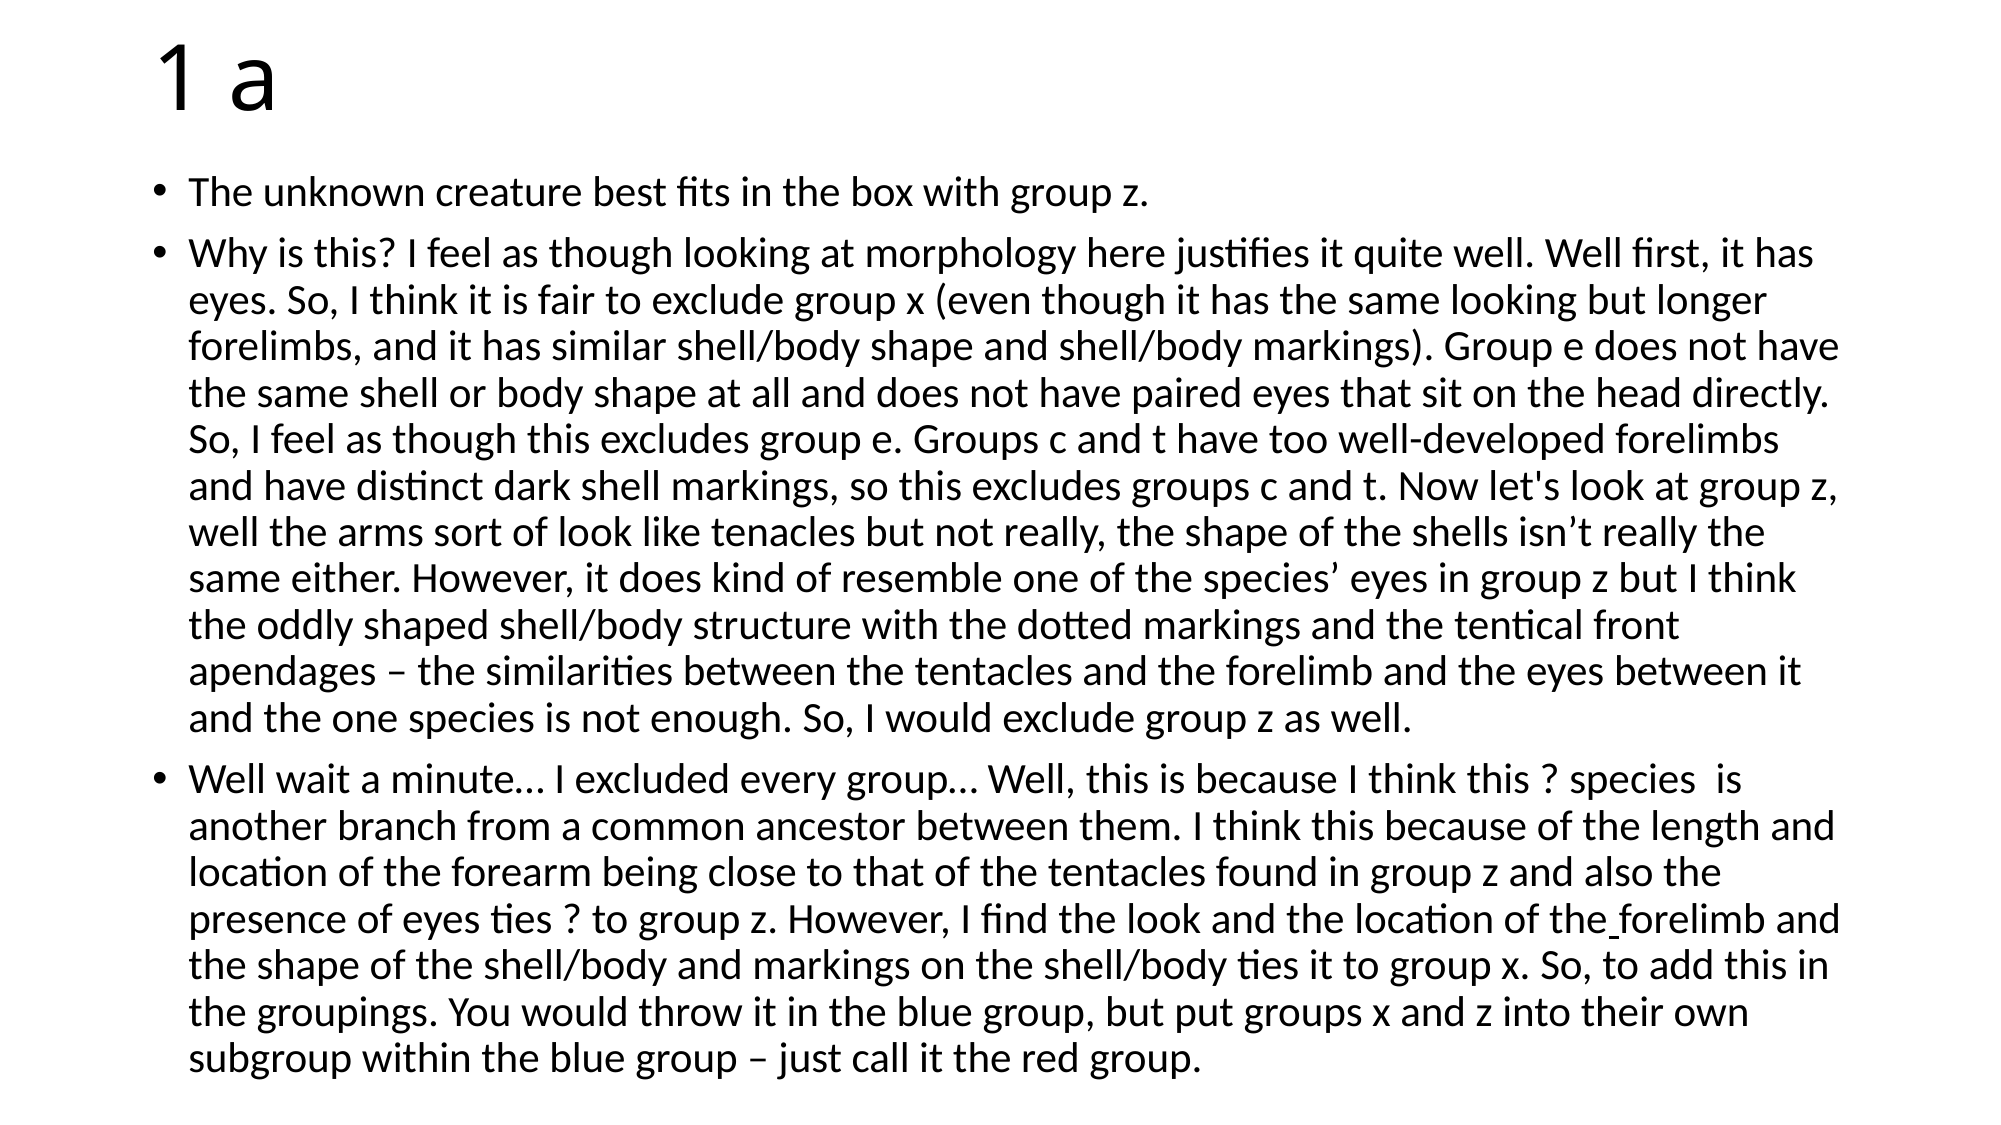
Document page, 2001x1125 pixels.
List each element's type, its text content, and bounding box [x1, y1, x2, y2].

list The unknown creature best fits in the box with group z. Why is this? I feel as though looking at morphology here justifies it quite well. Well first, it has eyes. So, I think it is fair to exclude group x (even though it has the same looking but longer forelimbs, and it has similar shell/body shape and shell/body markings). Group e does not have the same shell or body shape at all and does not have paired eyes that sit on the head directly. So, I feel as though this excludes group e. Groups c and t have too well-developed forelimbs and have distinct dark shell markings, so this excludes groups c and t. Now let's look at group z, well the arms sort of look like tenacles but not really, the shape of the shells isn’t really the same either. However, it does kind of resemble one of the species’ eyes in group z but I think the oddly shaped shell/body structure with the dotted markings and the tentical front apendages – the similarities between the tentacles and the forelimb and the eyes between it and the one species is not enough. So, I would exclude group z as well. Well wait a minute… I excluded every group… Well, this is because I think this ? species is another branch from a common ancestor between them. I think this because of the length and location of the forearm being close to that of the tentacles found in group z and also the presence of eyes ties ? to group z. However, I find the look and the location of the forelimb and the shape of the shell/body and markings on the shell/body ties it to group x. So, to add this in the groupings. You would throw it in the blue group, but put groups x and z into their own subgroup within the blue group – just call it the red group. [137, 161, 1863, 1097]
title 1 a [137, 0, 1863, 161]
